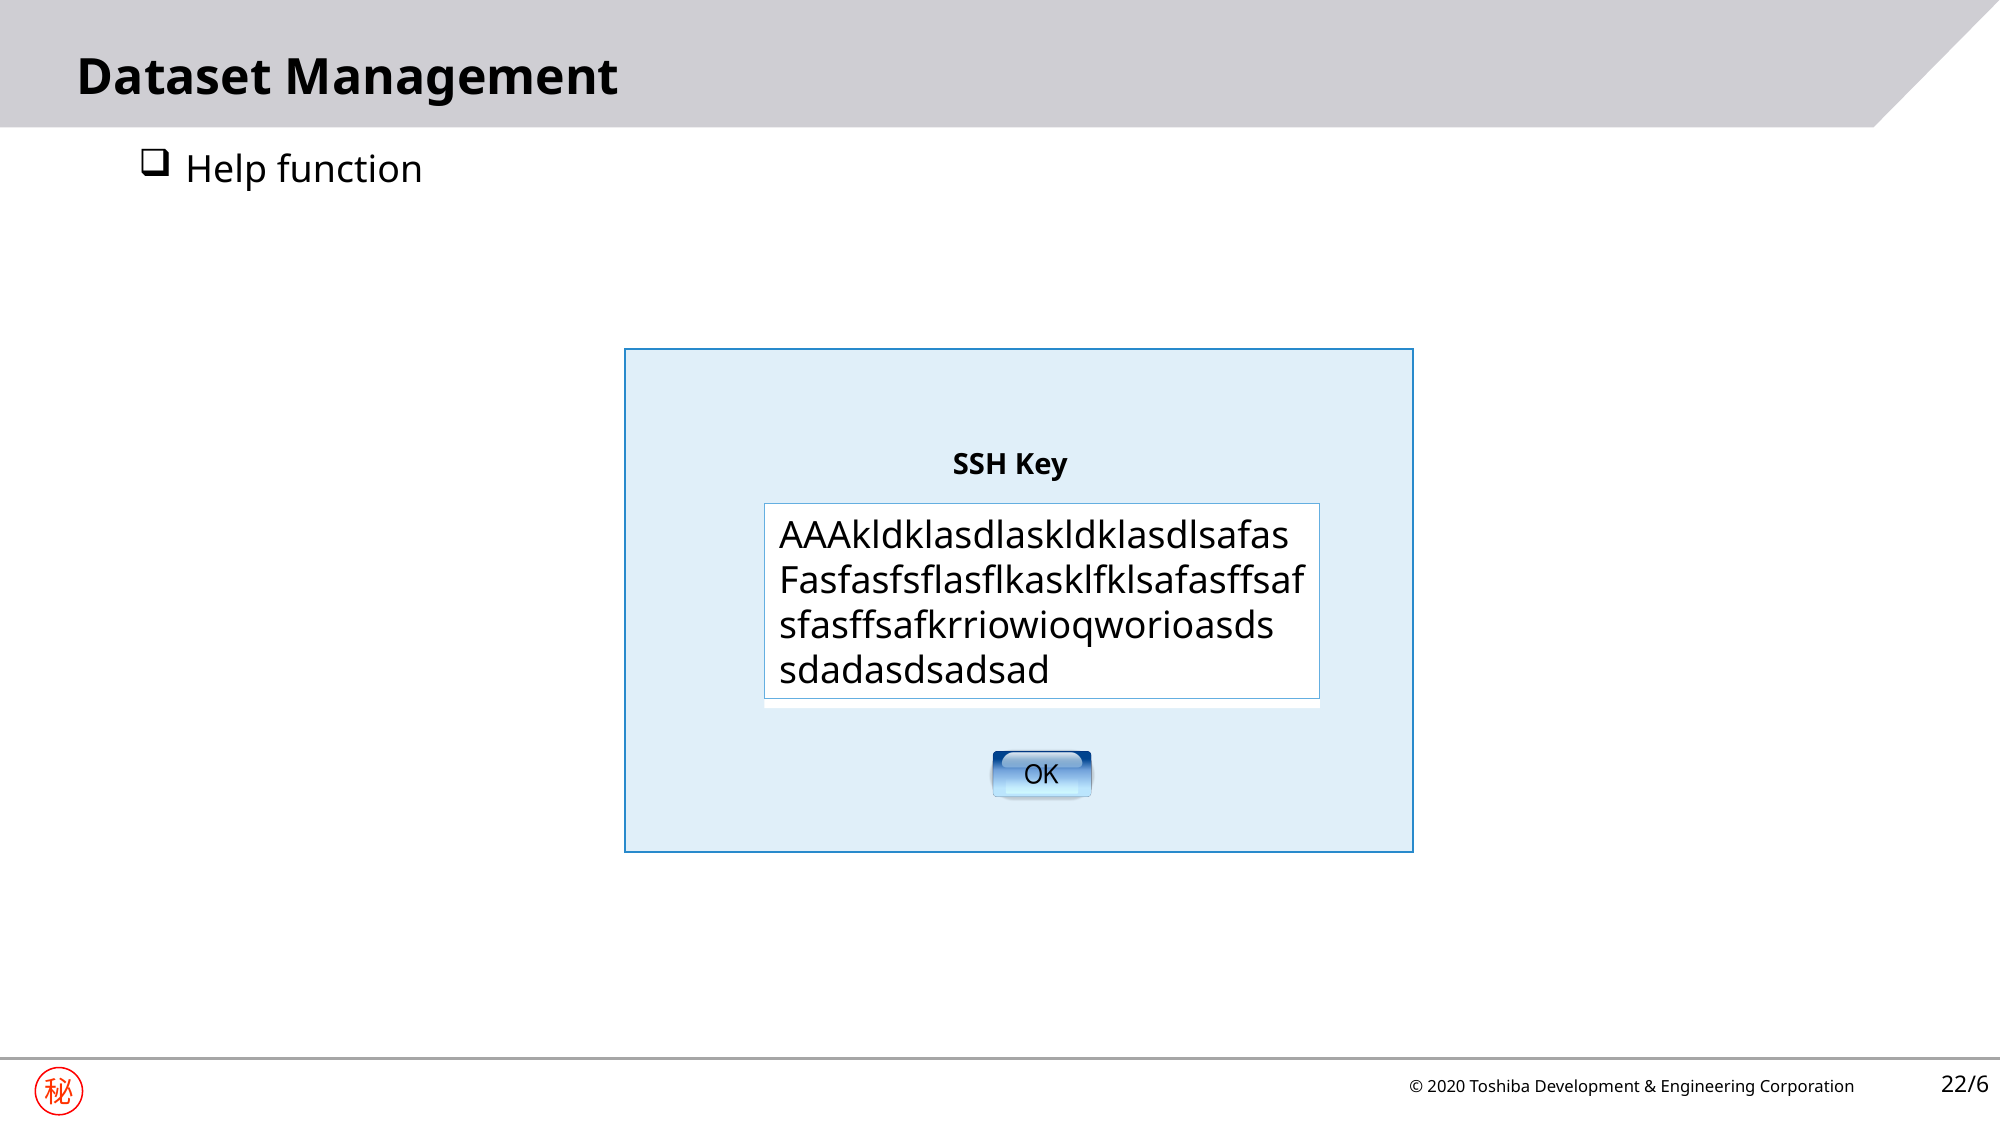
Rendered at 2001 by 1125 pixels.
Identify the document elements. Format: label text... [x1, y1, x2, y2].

text_box SSH Key [938, 437, 1437, 488]
picture [988, 748, 1096, 802]
text_box [624, 348, 1414, 853]
text_box AAAkldklasdlaskldklasdlsafas Fasfasfsflasflkasklfklsafasffsafsfasffsafkrriowioqworioasds sdadasdsadsad [764, 503, 1320, 699]
text_box [763, 502, 1321, 709]
title Dataset Management [0, 0, 1877, 123]
text_box Help function [123, 137, 625, 198]
